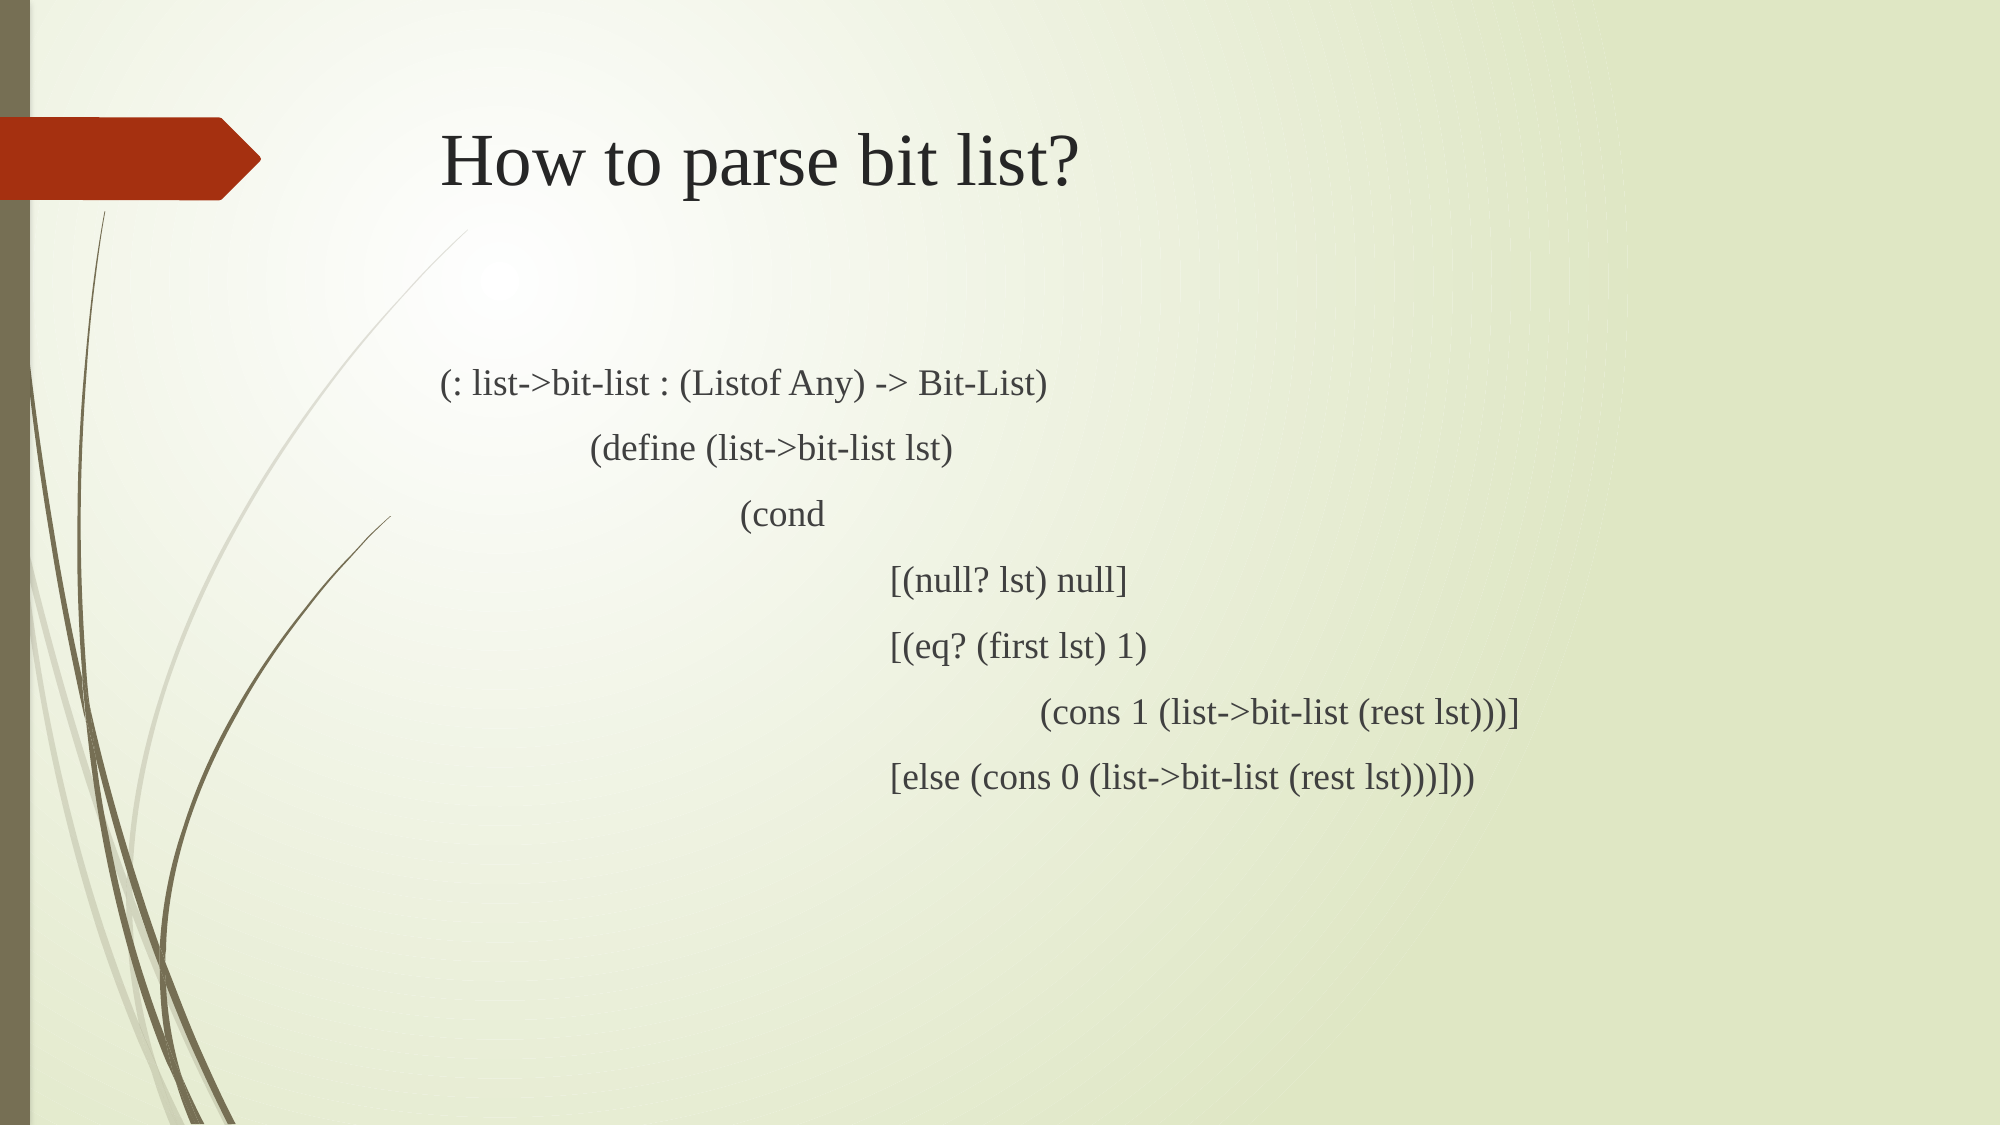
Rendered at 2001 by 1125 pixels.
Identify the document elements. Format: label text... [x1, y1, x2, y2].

list (: list->bit-list : (Listof Any) -> Bit-List) (define (list->bit-list lst) (cond [(null? lst) null] [(eq? (first lst) 1) (cons 1 (list->bit-list (rest lst)))] [else (cons 0 (list->bit-list (rest lst)))])) [424, 350, 1888, 970]
title How to parse bit list? [425, 102, 1888, 313]
